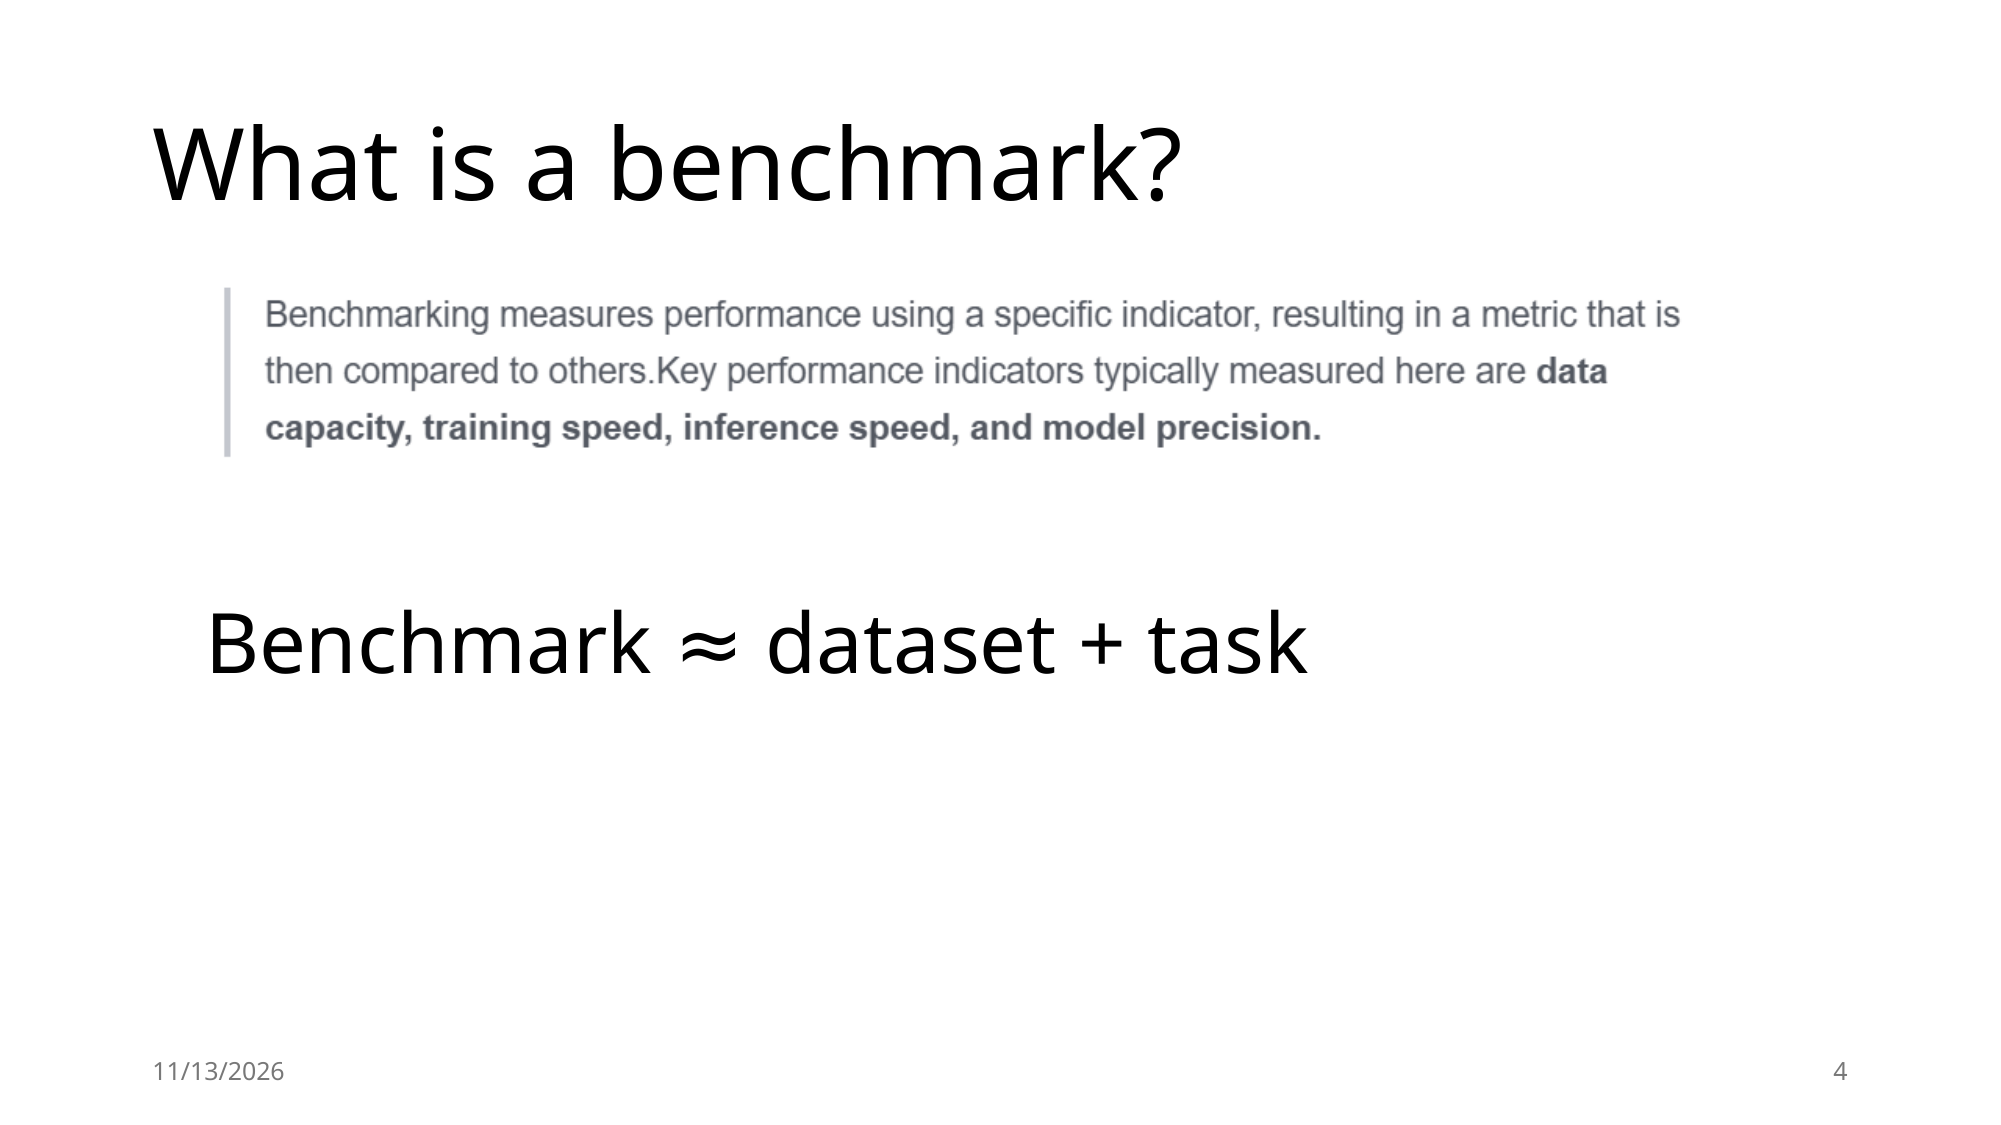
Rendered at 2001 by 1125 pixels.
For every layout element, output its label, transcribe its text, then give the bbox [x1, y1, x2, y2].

slide_number 4 [1412, 1042, 1863, 1103]
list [211, 276, 1709, 466]
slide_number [137, 1042, 588, 1103]
title What is a benchmark? [137, 59, 1863, 278]
text_box Benchmark ≈ dataset + task [190, 582, 1983, 698]
